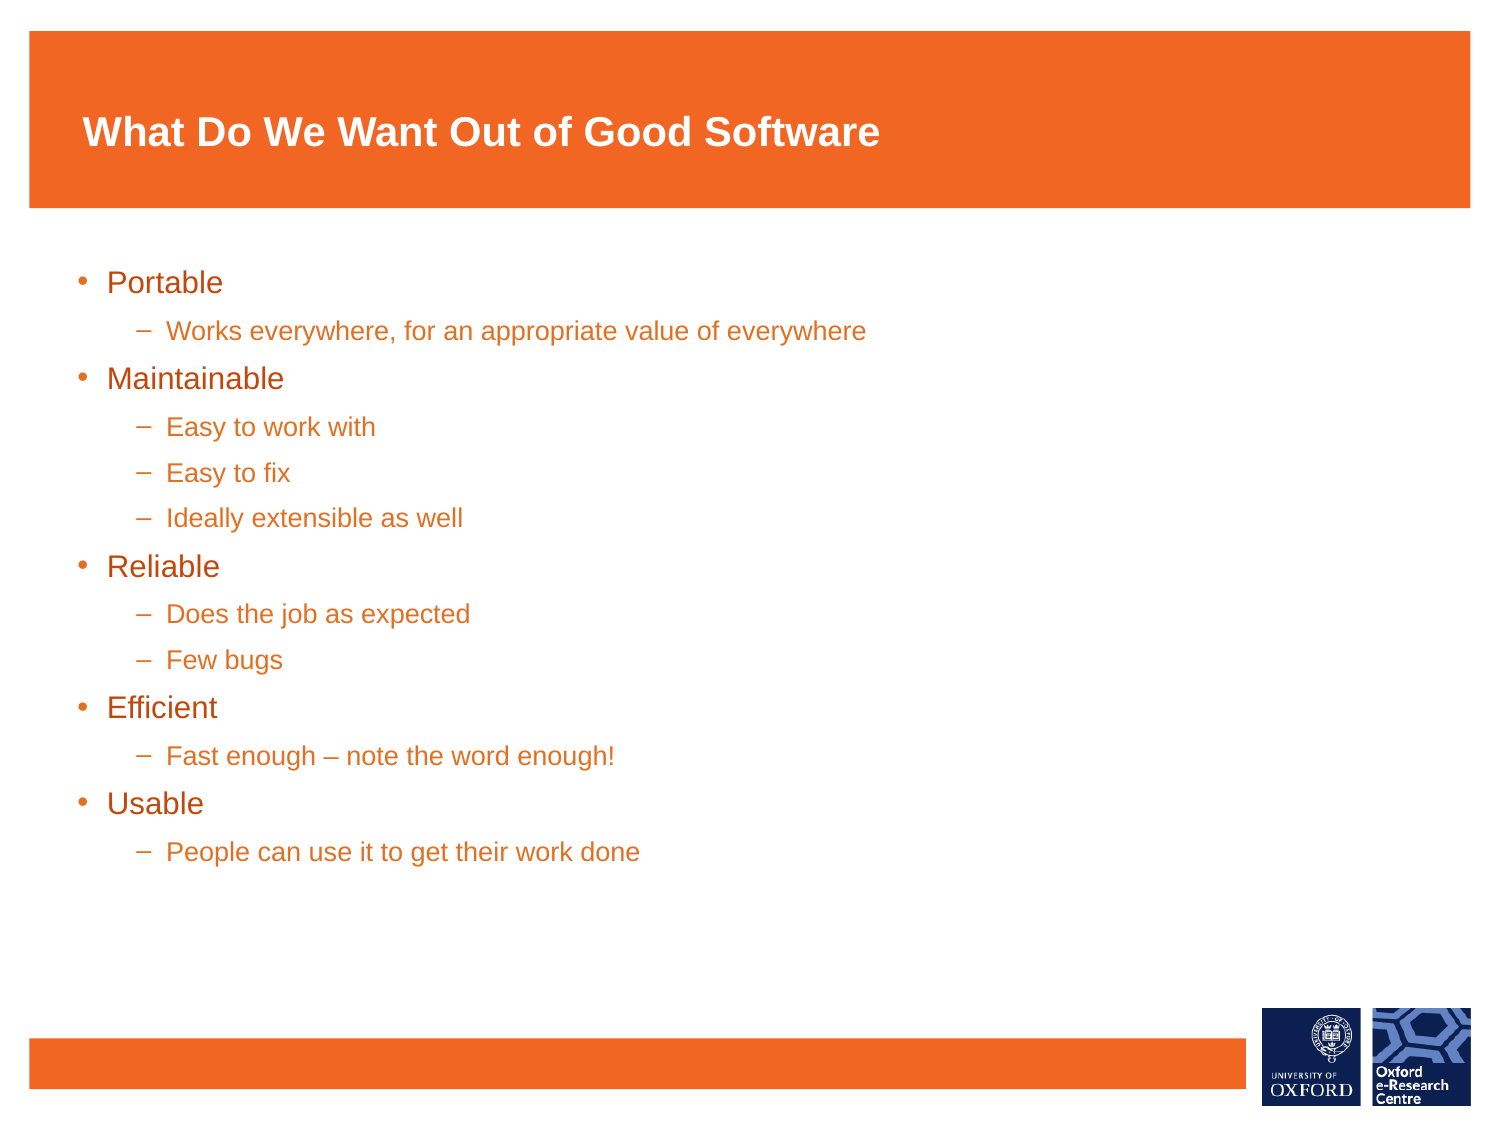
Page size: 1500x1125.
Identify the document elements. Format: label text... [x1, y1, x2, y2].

picture [1262, 1008, 1471, 1106]
list Portable Works everywhere, for an appropriate value of everywhere Maintainable Easy to work with Easy to fix Ideally extensible as well Reliable Does the job as expected Few bugs Efficient Fast enough – note the word enough! Usable People can use it to get their work done [62, 250, 1290, 972]
title What Do We Want Out of Good Software [76, 50, 1424, 163]
